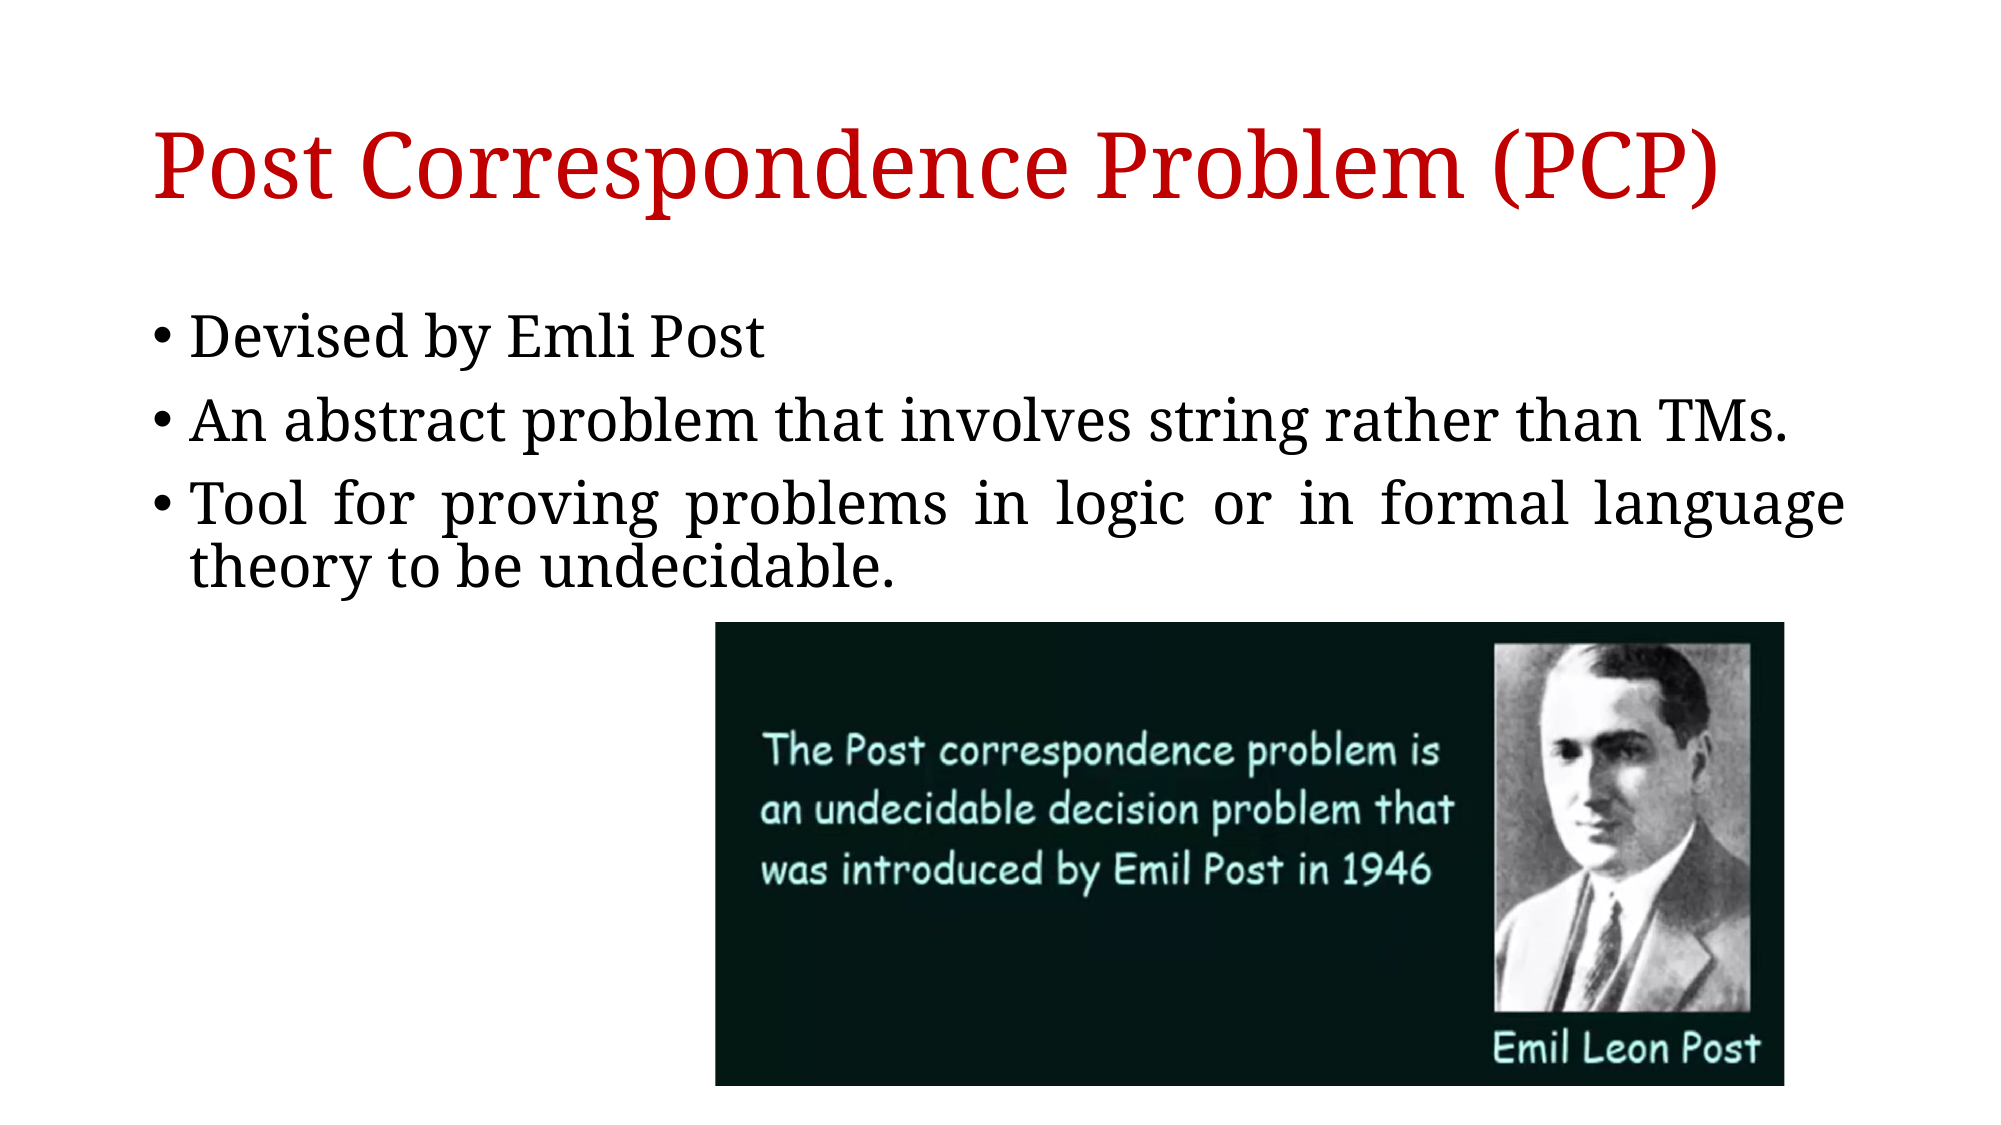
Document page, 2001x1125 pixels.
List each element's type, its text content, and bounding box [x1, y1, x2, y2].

list Devised by Emli Post An abstract problem that involves string rather than TMs. Tool for proving problems in logic or in formal language theory to be undecidable. [137, 299, 1863, 1014]
title Post Correspondence Problem (PCP) [137, 59, 1863, 278]
picture [715, 622, 1785, 1086]
